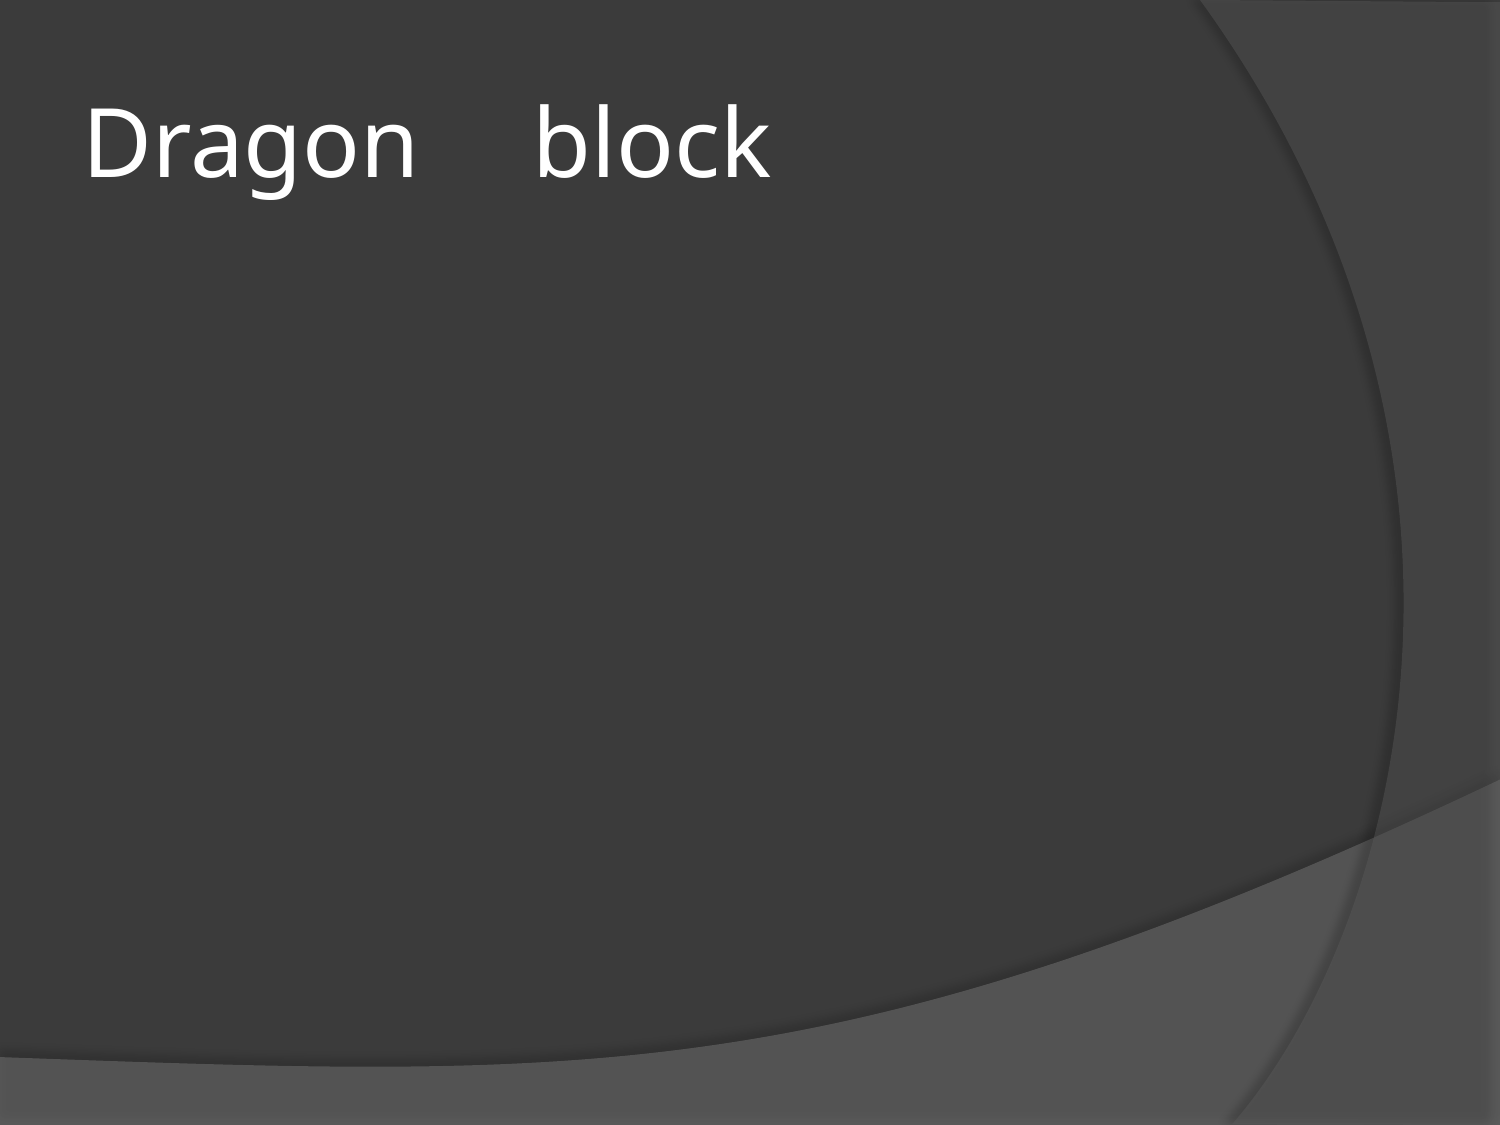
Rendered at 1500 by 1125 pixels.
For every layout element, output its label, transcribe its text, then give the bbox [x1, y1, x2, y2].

title Dragon block [75, 45, 1300, 233]
